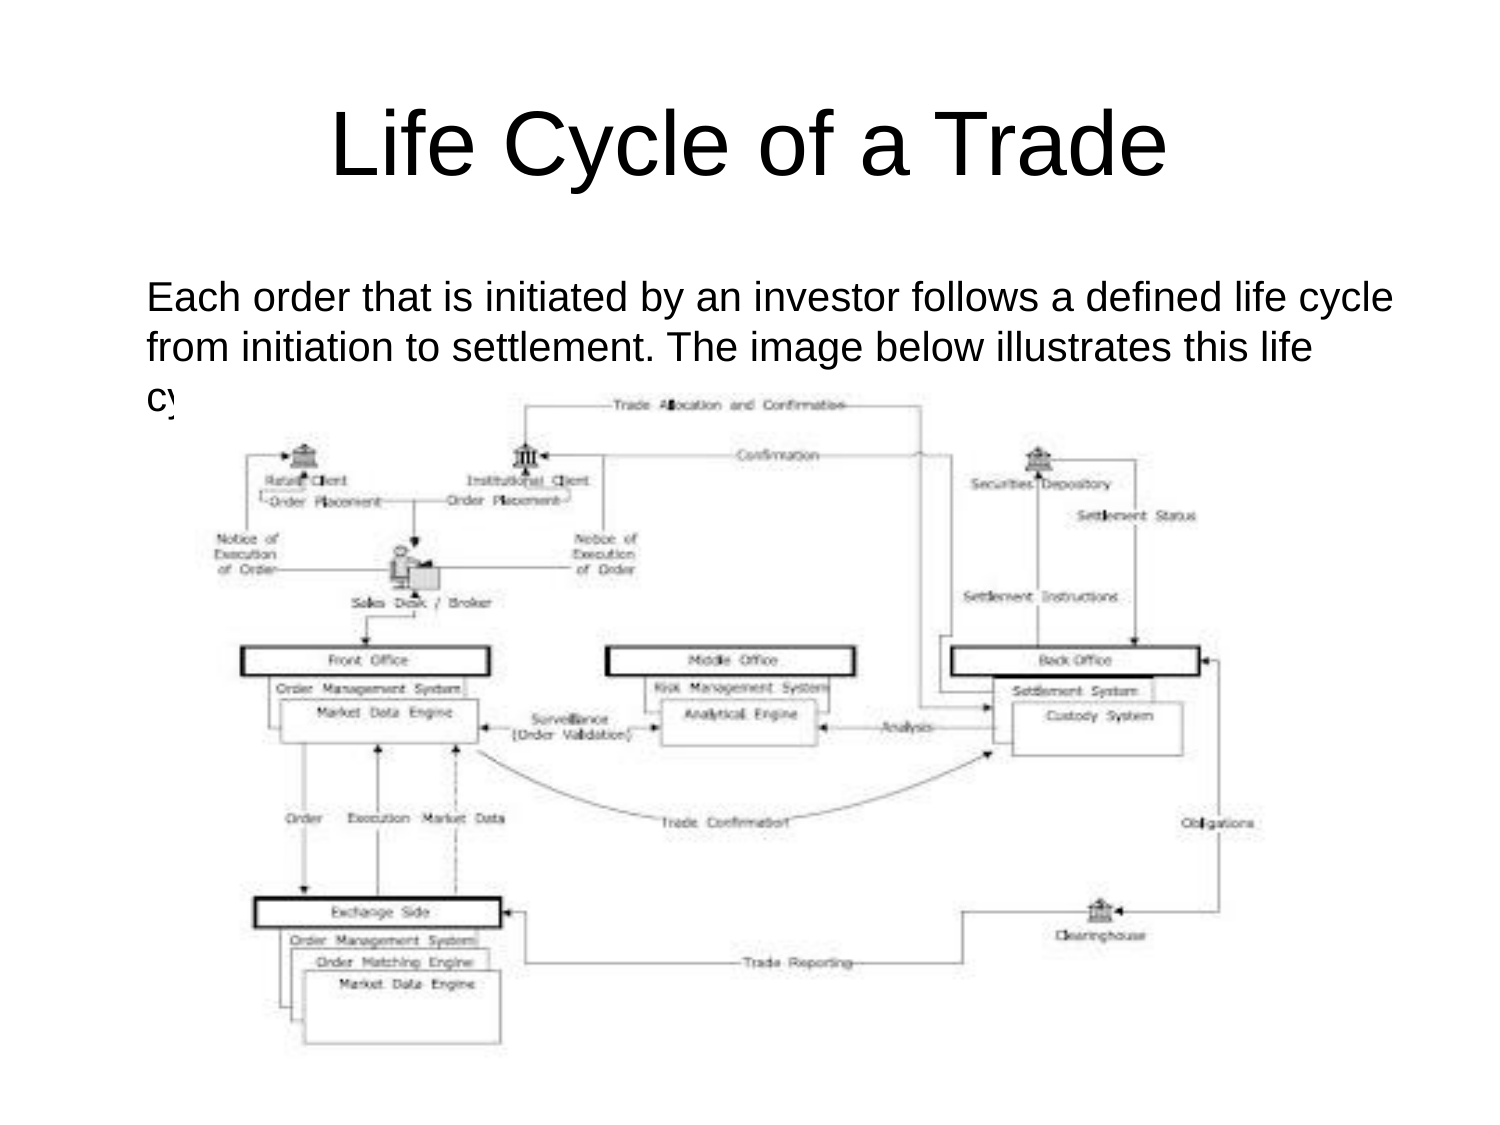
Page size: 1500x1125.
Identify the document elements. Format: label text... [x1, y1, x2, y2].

picture [174, 374, 1288, 1063]
title Life Cycle of a Trade [75, 45, 1425, 233]
list Each order that is initiated by an investor follows a defined life cycle from initiation to settlement. The image below illustrates this life cycle. [75, 262, 1425, 375]
